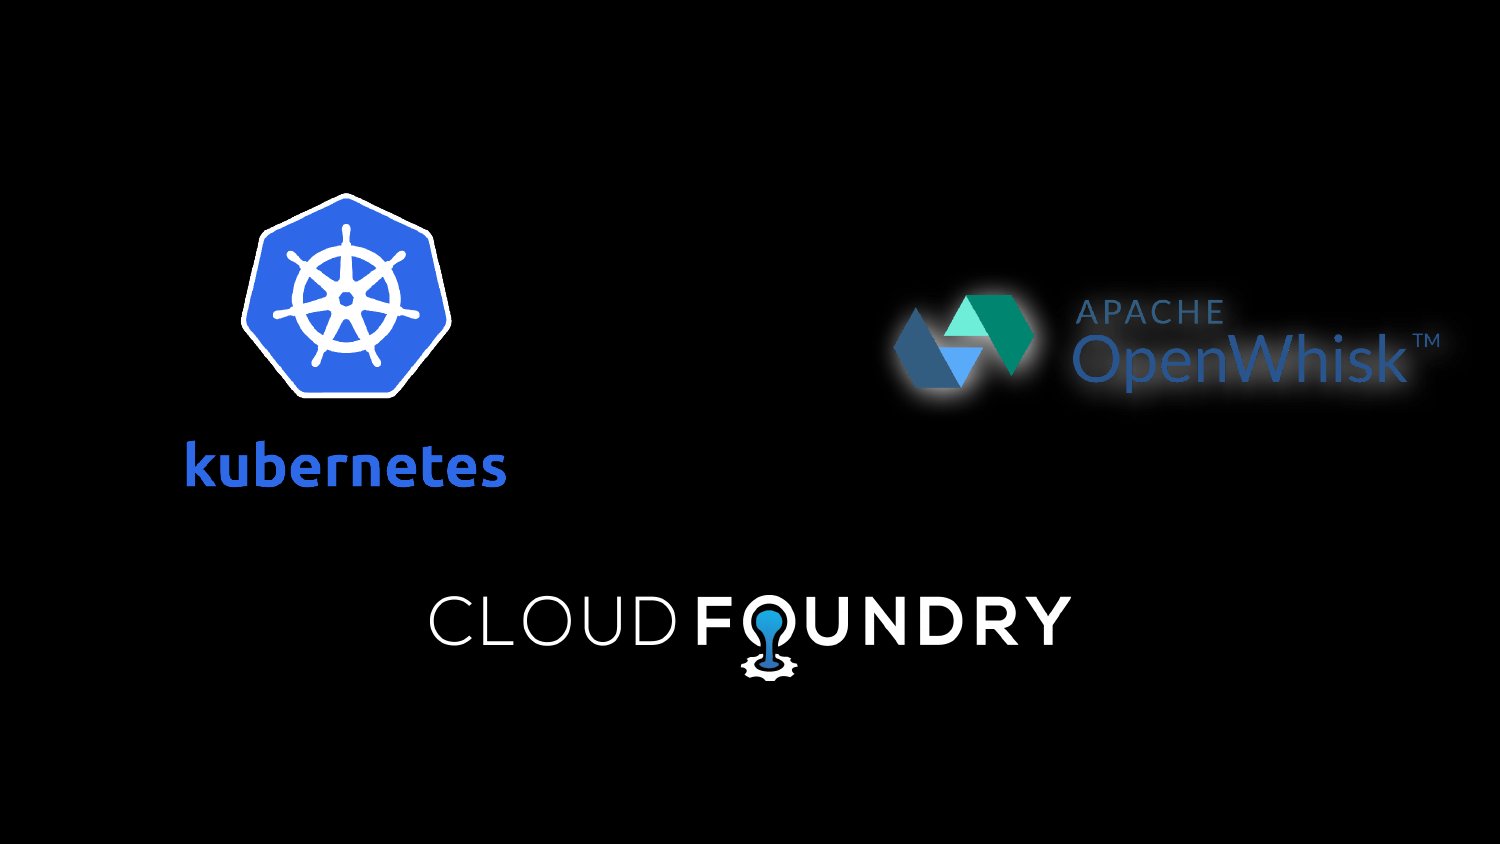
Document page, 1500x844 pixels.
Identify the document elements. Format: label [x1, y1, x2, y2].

picture [172, 190, 520, 492]
picture [430, 595, 1072, 681]
picture [893, 295, 1440, 394]
